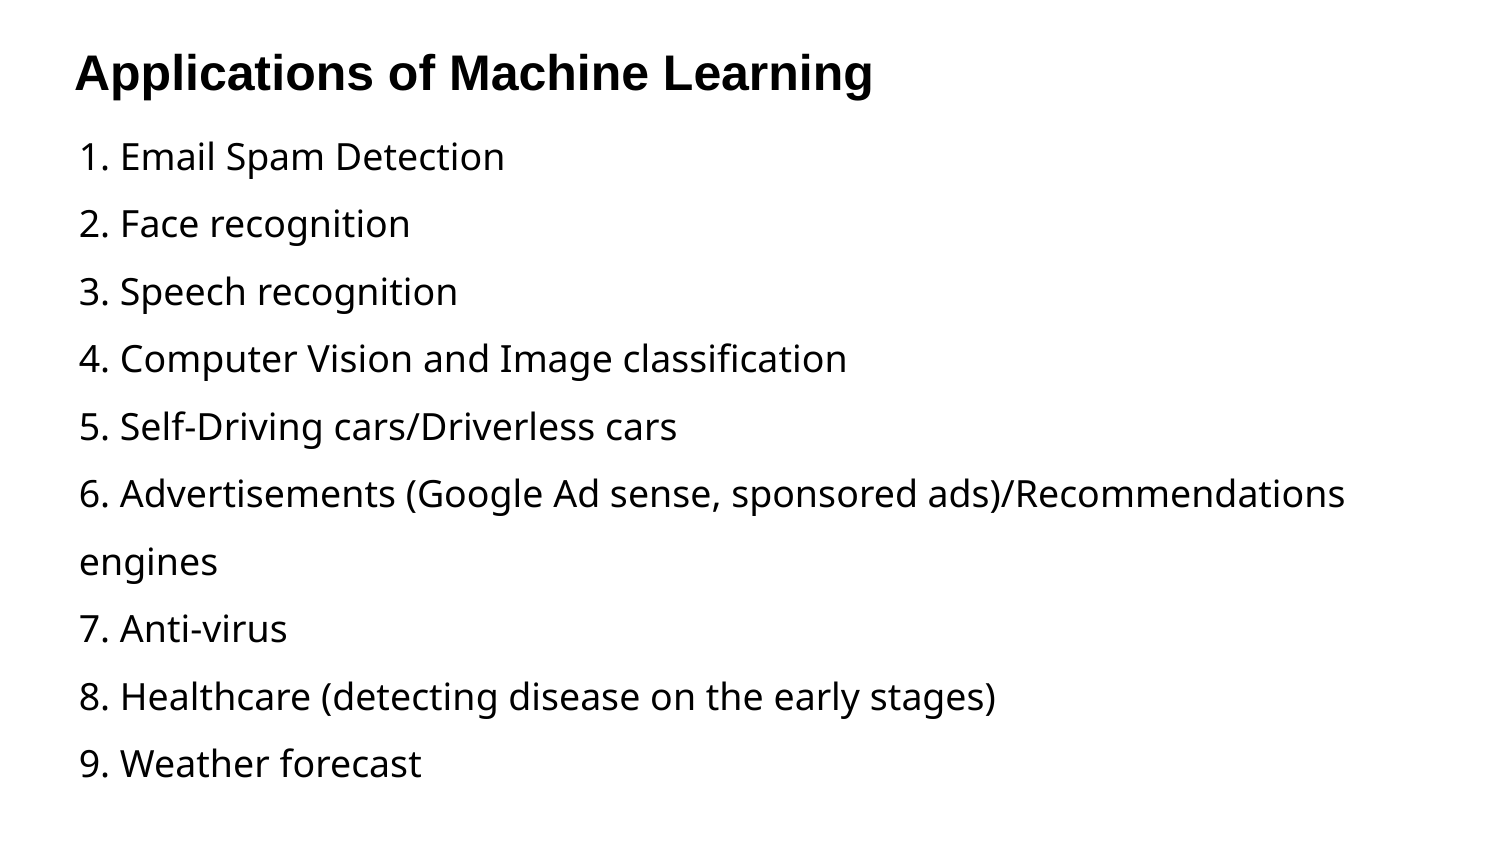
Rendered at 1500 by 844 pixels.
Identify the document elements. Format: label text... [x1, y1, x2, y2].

title 1. Email Spam Detection 2. Face recognition 3. Speech recognition 4. Computer Vision and Image classification 5. Self-Driving cars/Driverless cars 6. Advertisements (Google Ad sense, sponsored ads)/Recommendations engines 7. Anti-virus 8. Healthcare (detecting disease on the early stages) 9. Weather forecast [63, 137, 1462, 801]
text_box Applications of Machine Learning [59, 25, 1263, 139]
